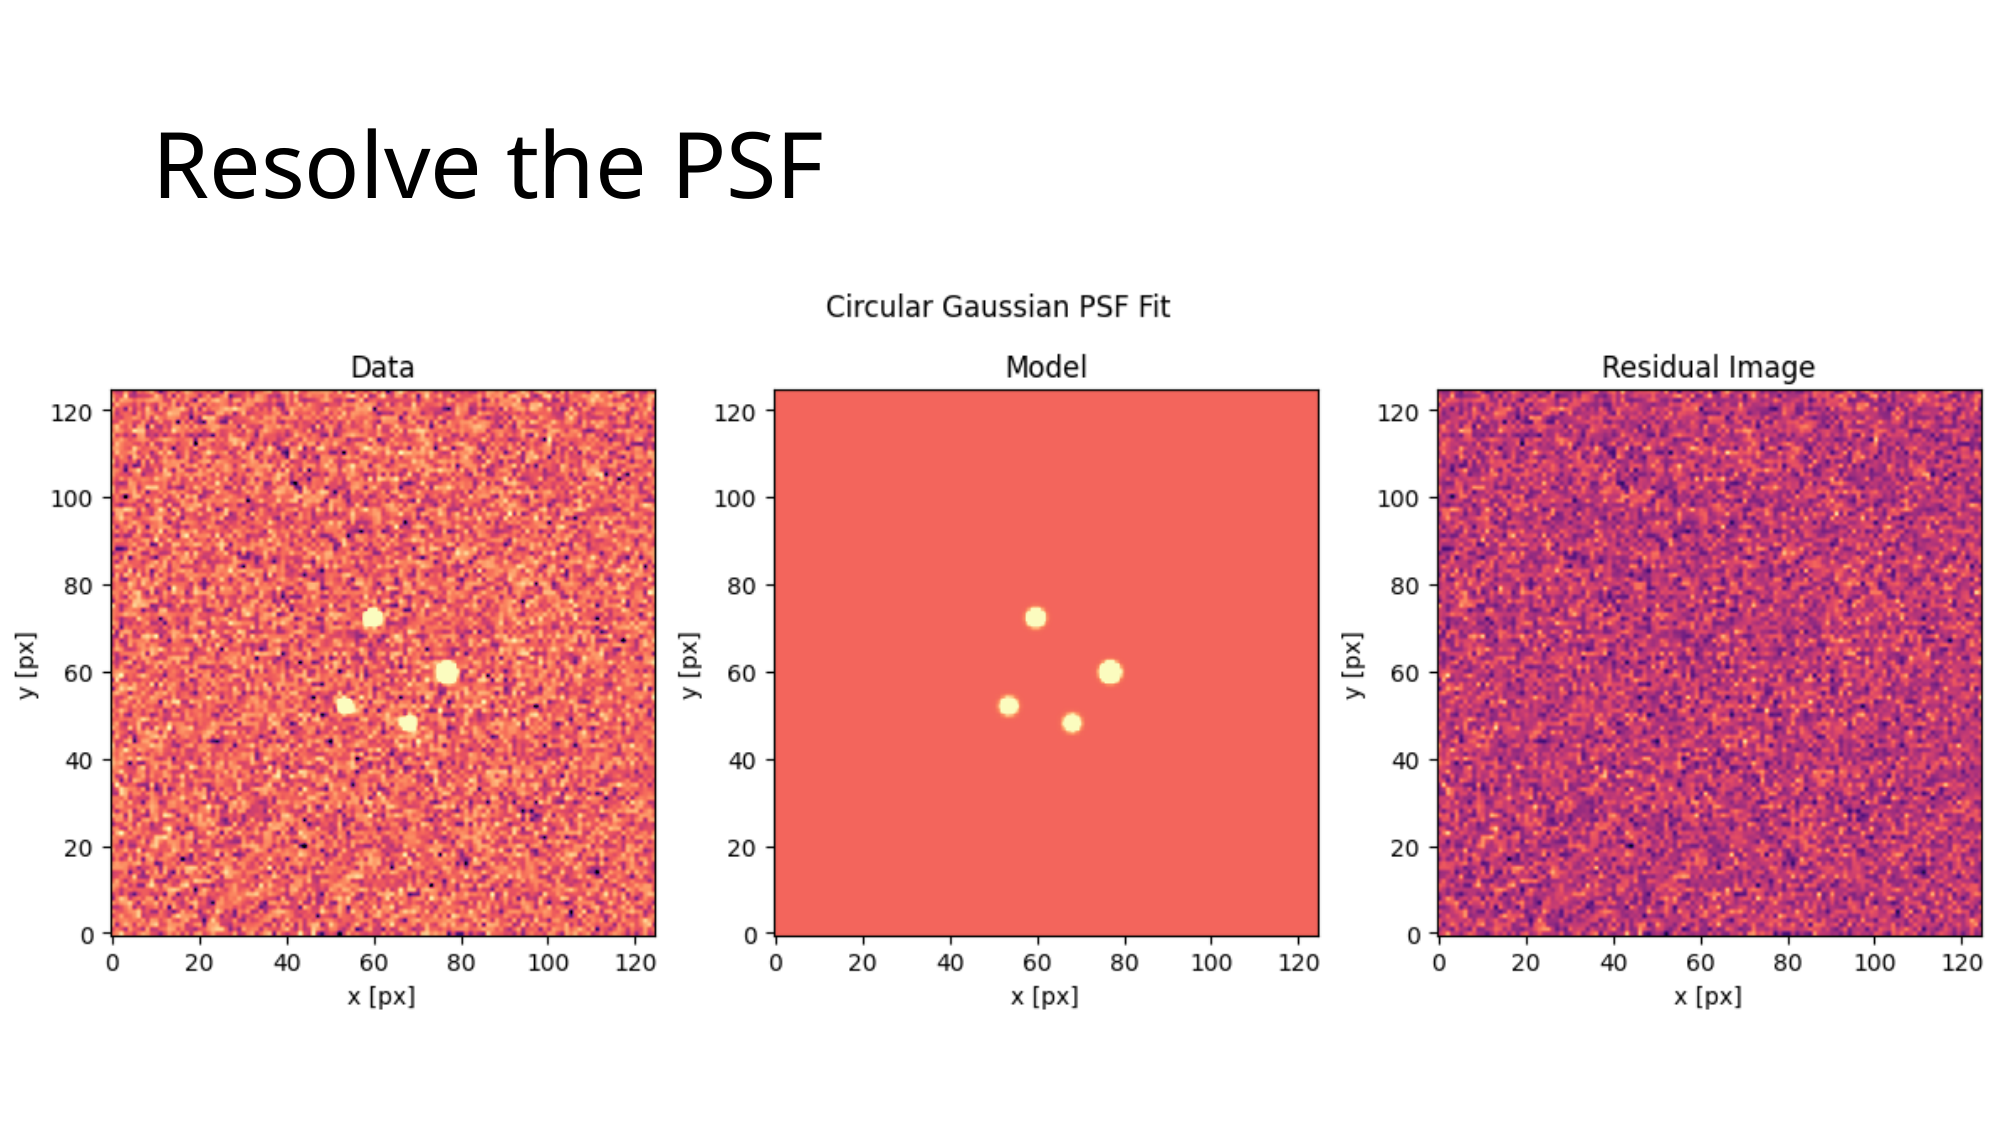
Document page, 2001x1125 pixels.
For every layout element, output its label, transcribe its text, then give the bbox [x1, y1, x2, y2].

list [0, 277, 2000, 1025]
title Resolve the PSF [137, 59, 1863, 277]
